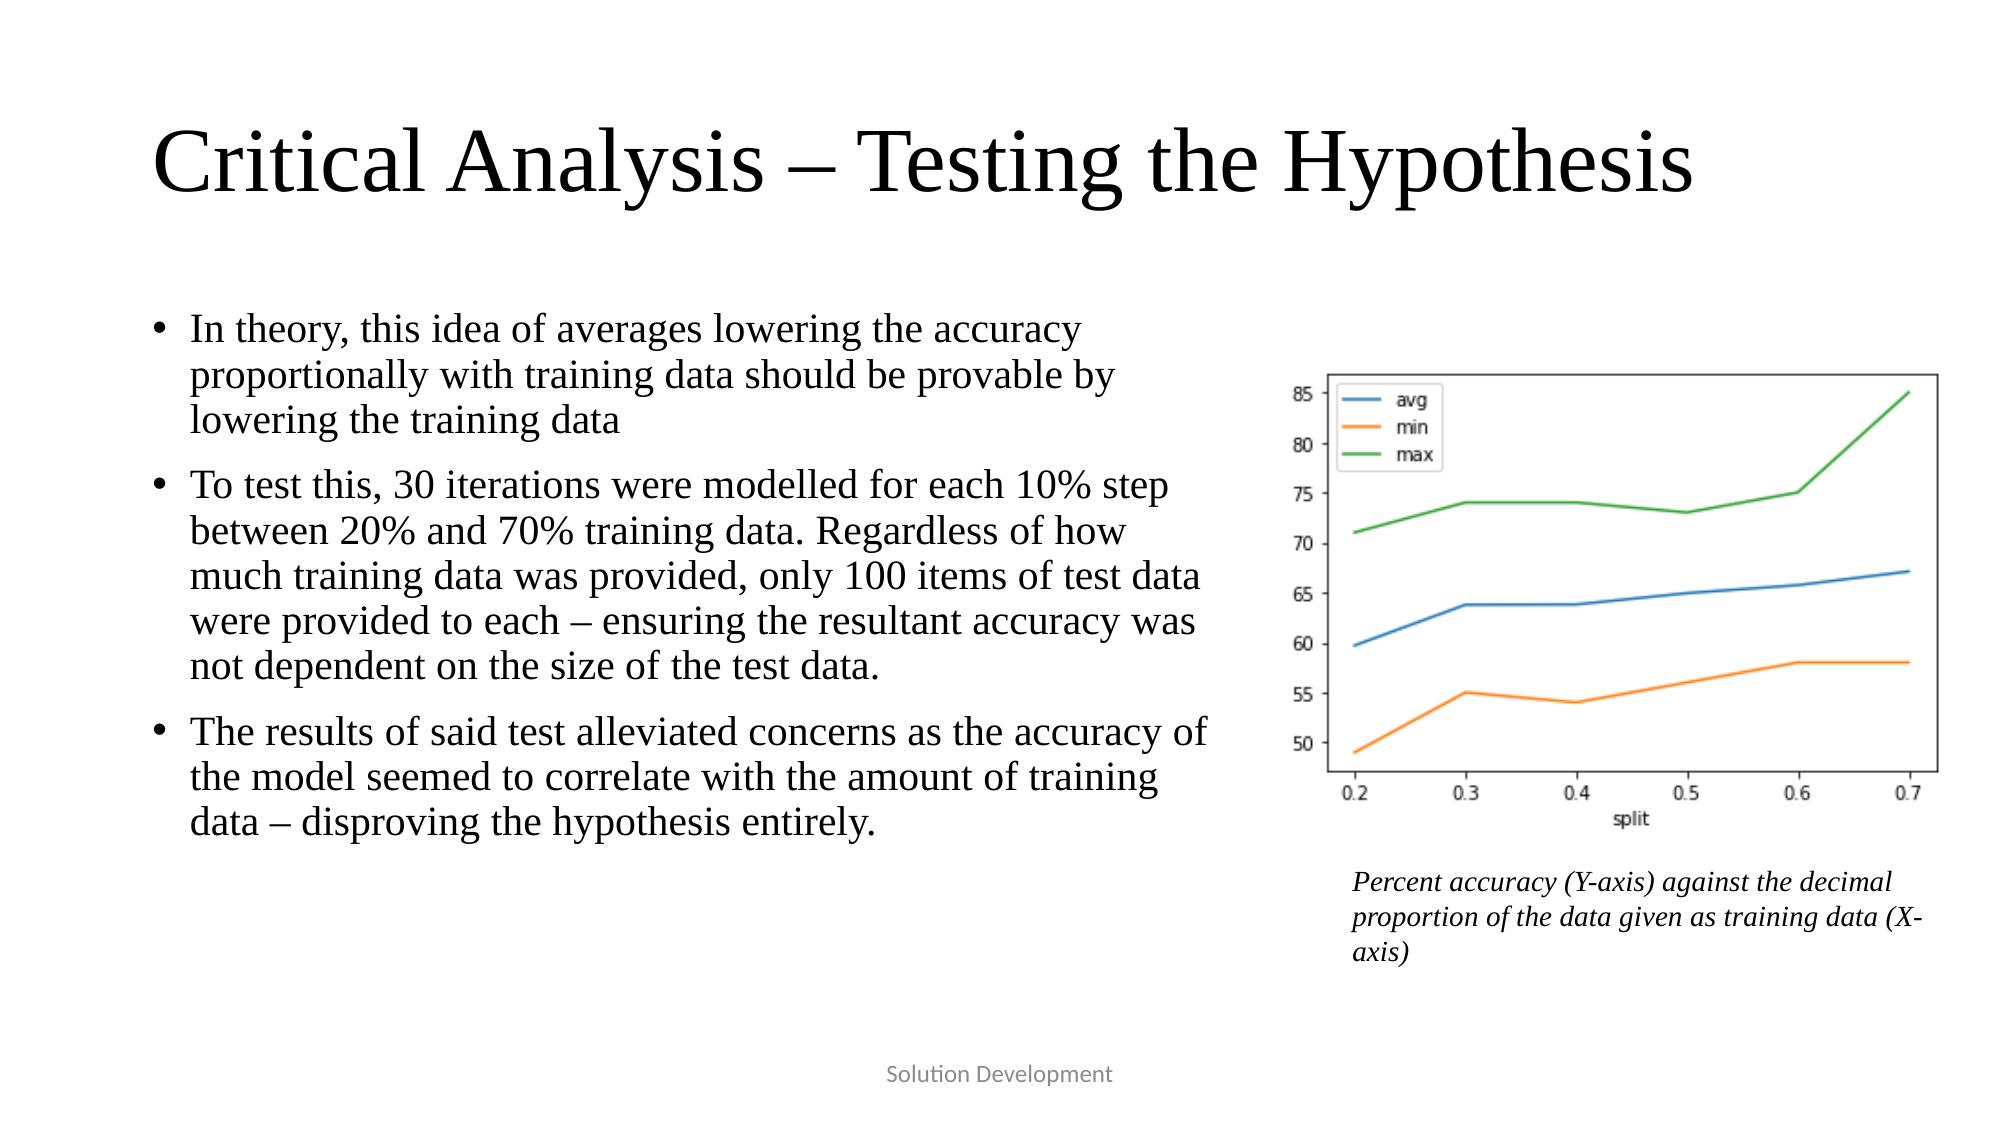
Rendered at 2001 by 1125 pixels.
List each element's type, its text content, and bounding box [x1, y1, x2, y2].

footer Solution Development [662, 1042, 1338, 1103]
title Critical Analysis – Testing the Hypothesis [137, 52, 1863, 271]
list In theory, this idea of averages lowering the accuracy proportionally with training data should be provable by lowering the training data To test this, 30 iterations were modelled for each 10% step between 20% and 70% training data. Regardless of how much training data was provided, only 100 items of test data were provided to each – ensuring the resultant accuracy was not dependent on the size of the test data. The results of said test alleviated concerns as the accuracy of the model seemed to correlate with the amount of training data – disproving the hypothesis entirely. [137, 299, 1244, 1014]
text_box Percent accuracy (Y-axis) against the decimal proportion of the data given as training data (X-axis) [1337, 856, 1945, 975]
picture [1271, 356, 1979, 856]
